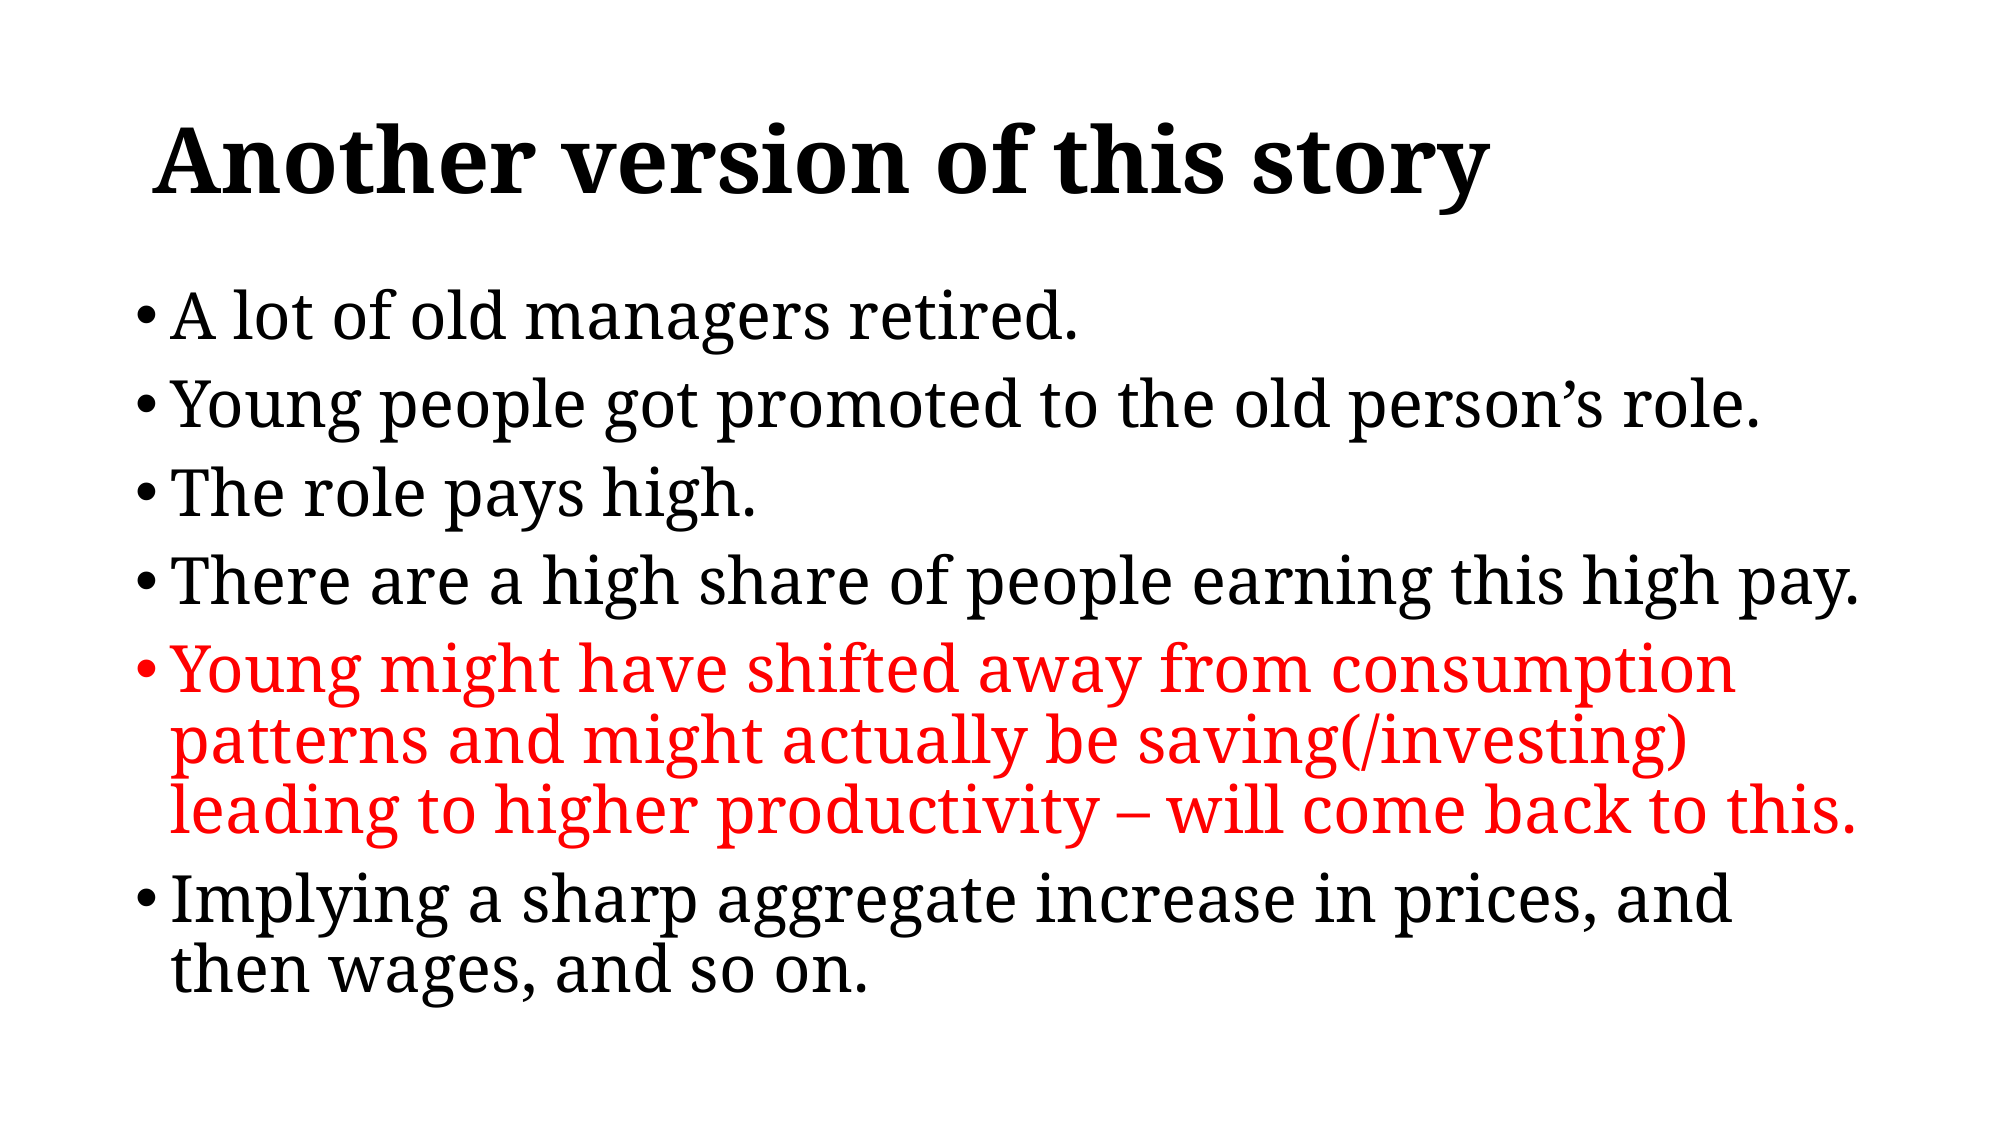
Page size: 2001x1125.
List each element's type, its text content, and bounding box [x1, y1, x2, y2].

title Another version of this story [137, 56, 1863, 272]
text_box A lot of old managers retired. Young people got promoted to the old person’s role. The role pays high. There are a high share of people earning this high pay. Young might have shifted away from consumption patterns and might actually be saving(/investing) leading to higher productivity – will come back to this. Implying a sharp aggregate increase in prices, and then wages, and so on. [120, 275, 1880, 1028]
